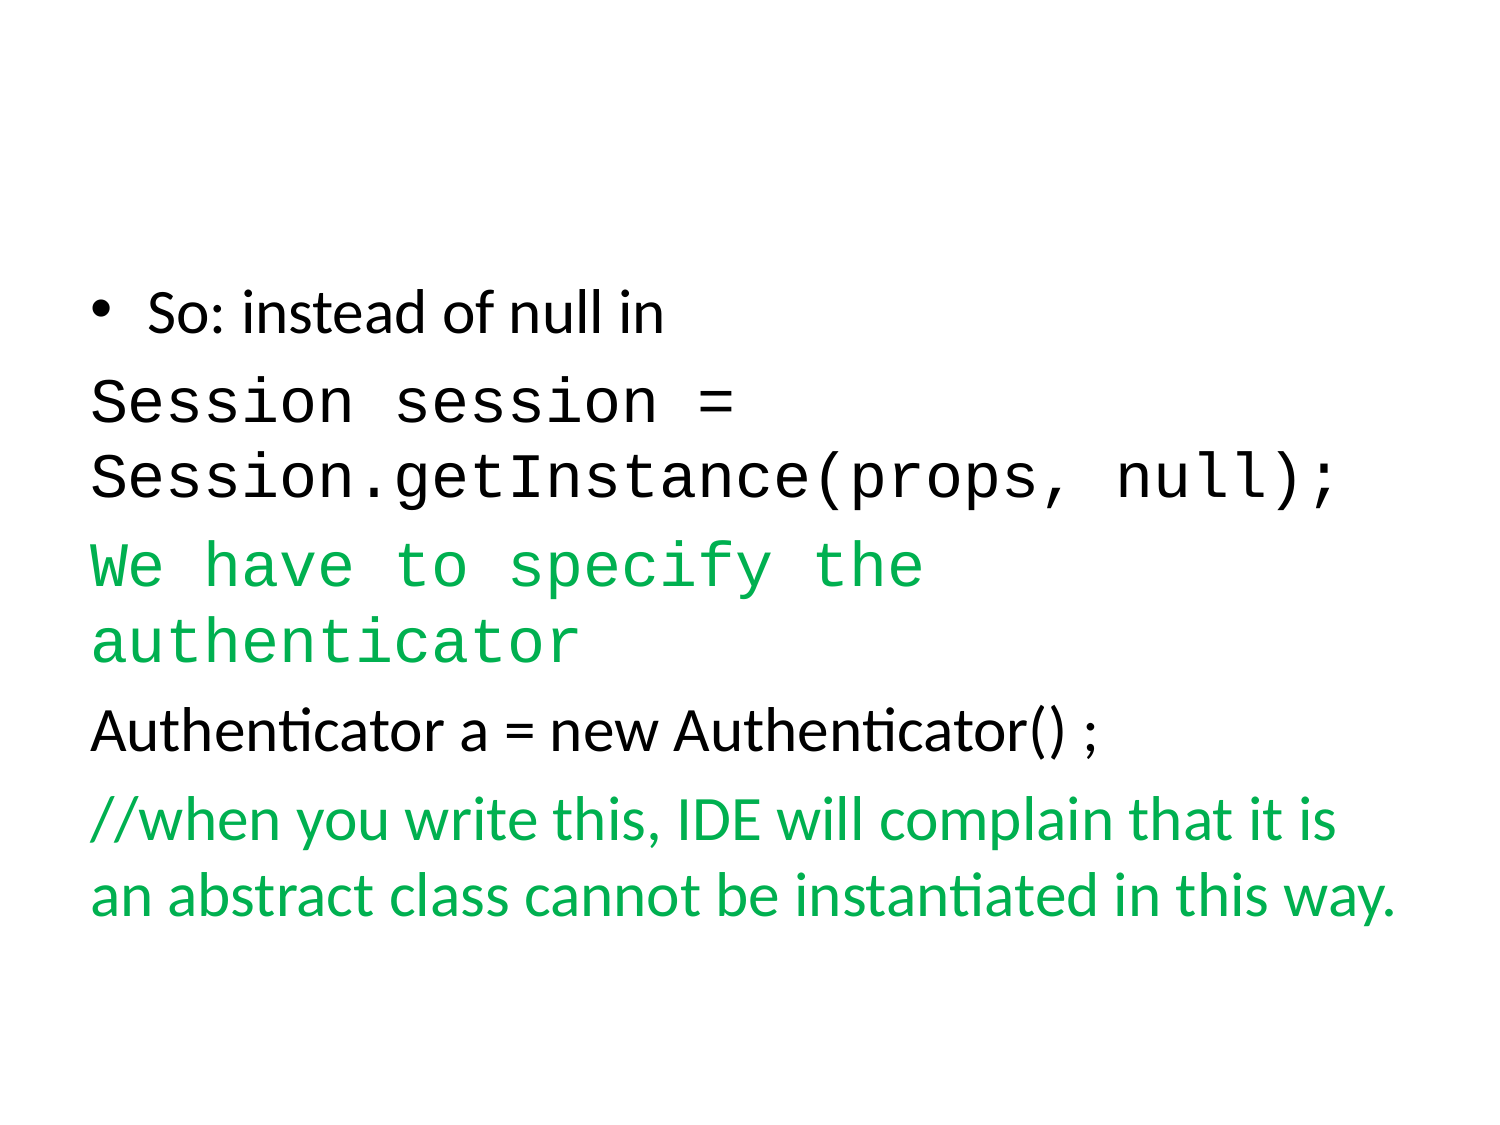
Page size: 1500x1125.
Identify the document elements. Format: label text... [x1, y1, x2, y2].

list So: instead of null in Session session = Session.getInstance(props, null); We have to specify the authenticator Authenticator a = new Authenticator() ; //when you write this, IDE will complain that it is an abstract class cannot be instantiated in this way. [75, 262, 1425, 1005]
